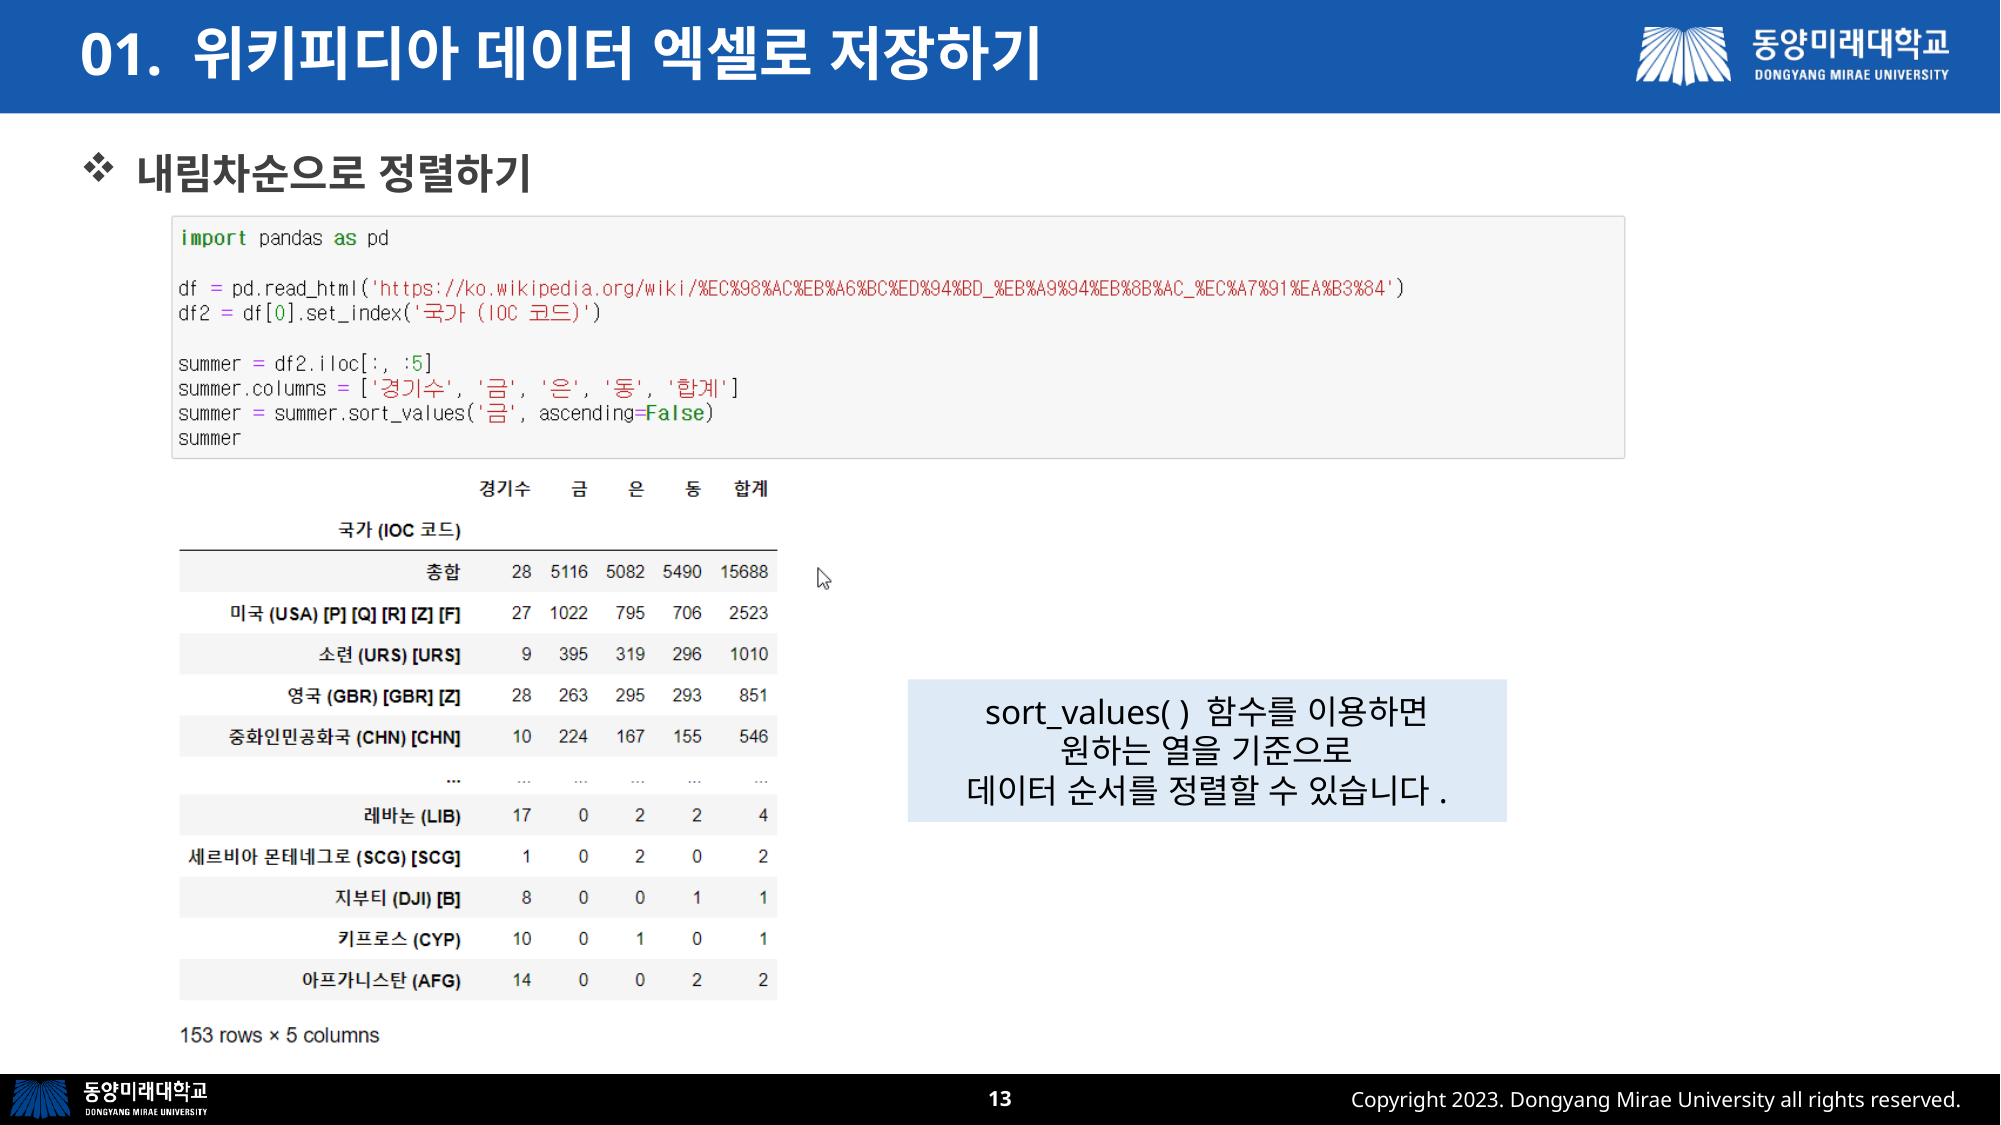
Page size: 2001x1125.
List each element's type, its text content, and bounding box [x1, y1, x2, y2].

title 01. 위키피디아 데이터 엑셀로 저장하기 [64, 16, 1949, 97]
list 내림차순으로 정렬하기 [64, 129, 1949, 1014]
picture [10, 1080, 207, 1119]
slide_number 13 [774, 1079, 1225, 1120]
picture [162, 211, 1629, 1052]
